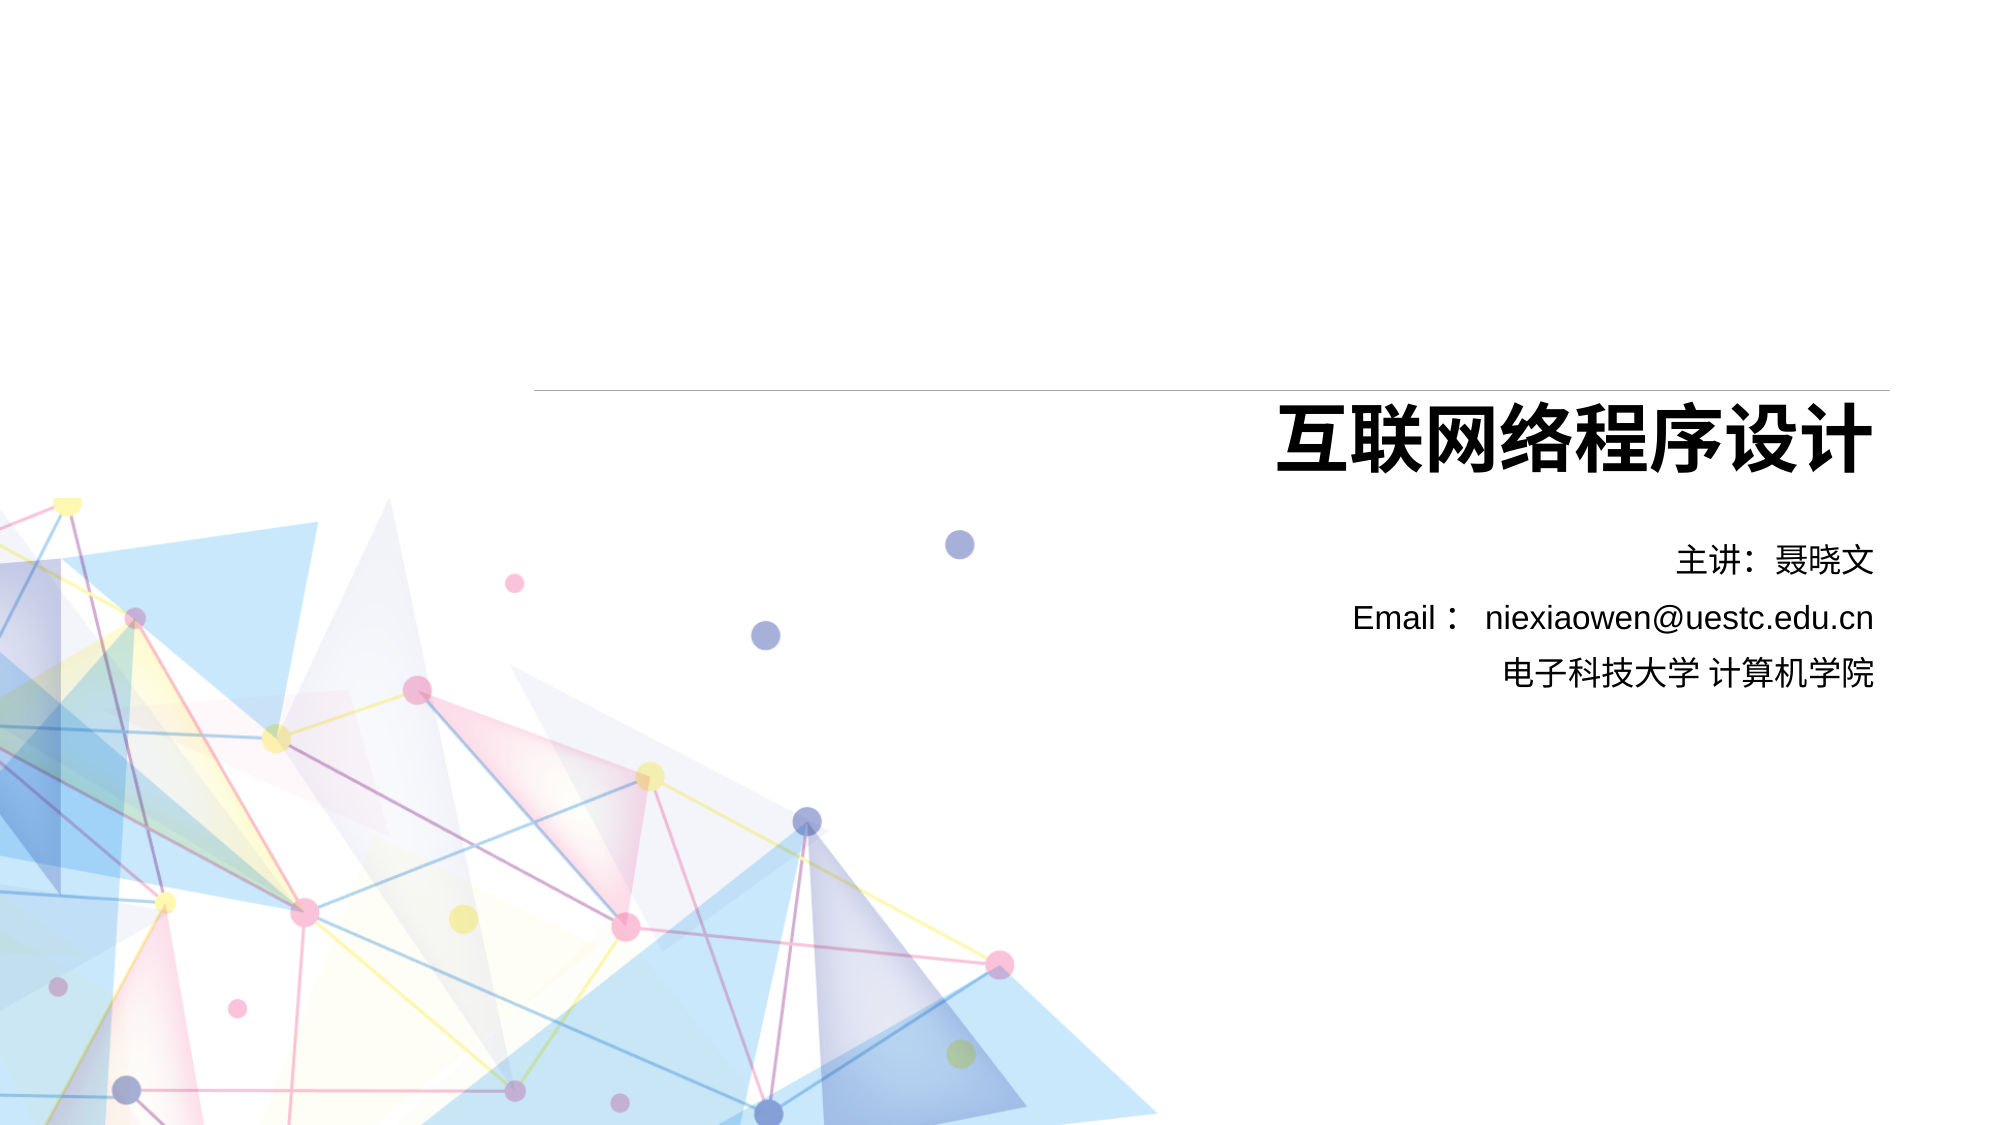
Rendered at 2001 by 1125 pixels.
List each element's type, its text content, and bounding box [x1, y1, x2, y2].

title 互联网络程序设计 [109, 380, 1890, 504]
picture [0, 498, 1301, 1125]
subtitle 主讲：聂晓文 Email：niexiaowen@uestc.edu.cn 电子科技大学 计算机学院 [109, 505, 1890, 732]
